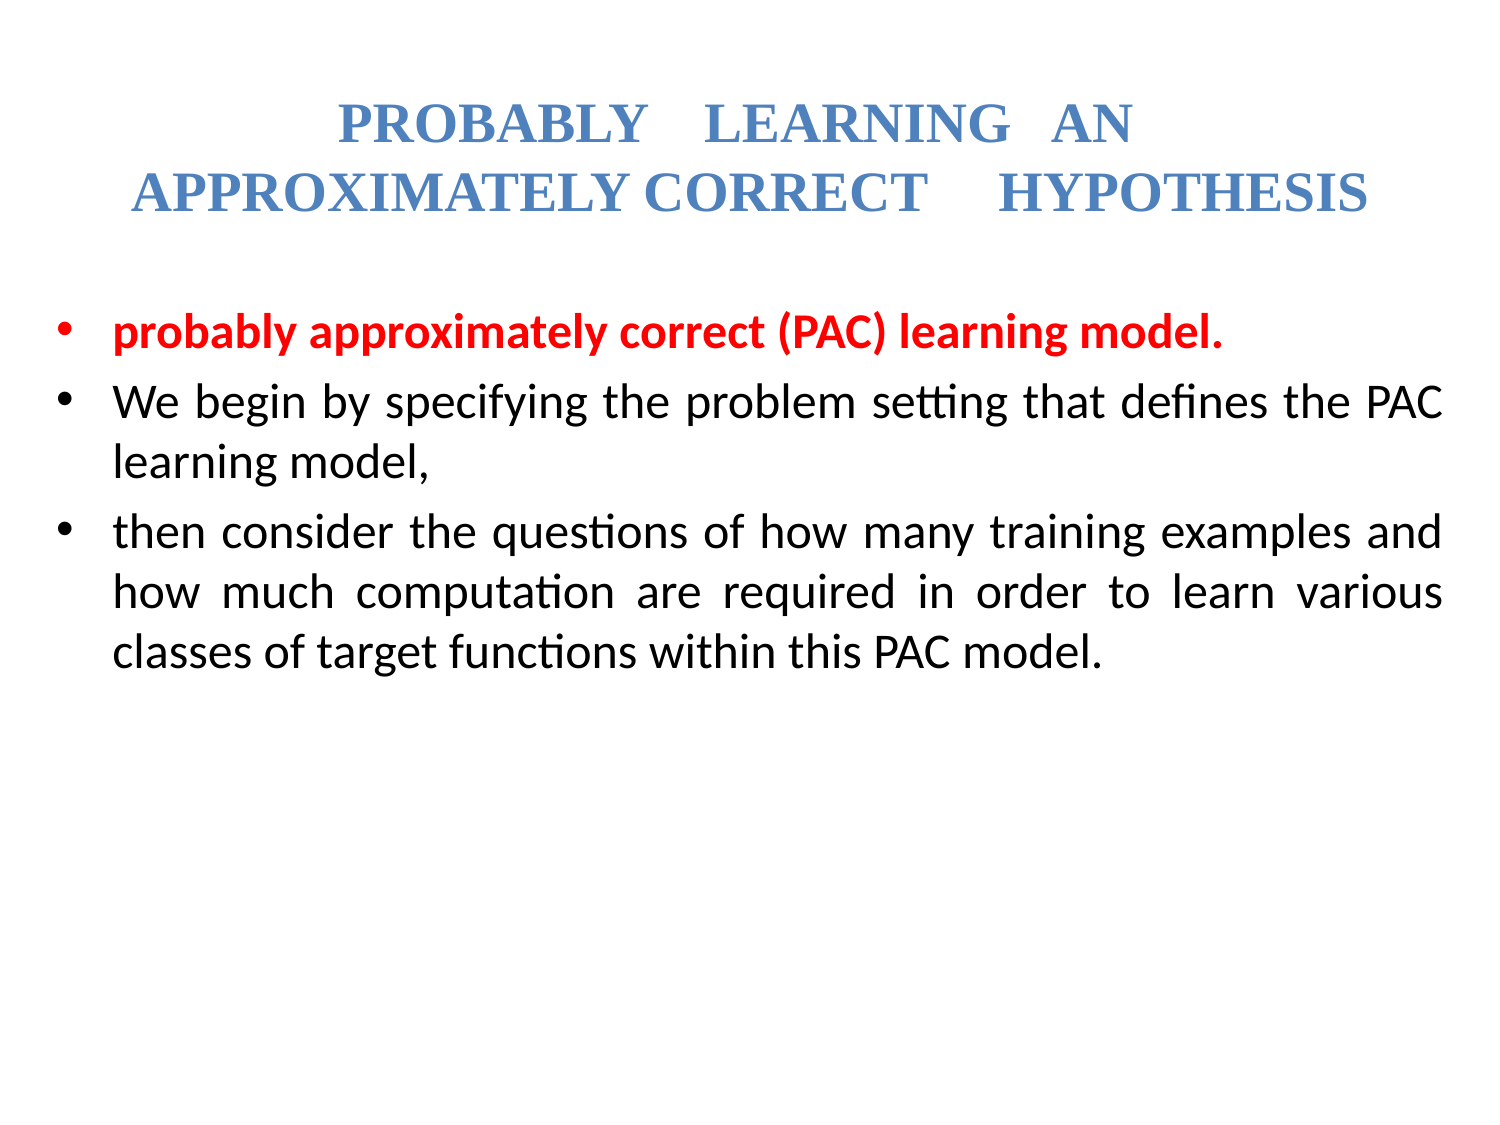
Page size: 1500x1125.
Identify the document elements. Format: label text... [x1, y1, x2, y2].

title PROBABLY LEARNING AN APPROXIMATELY CORRECT HYPOTHESIS [75, 78, 1425, 231]
list probably approximately correct (PAC) learning model. We begin by specifying the problem setting that defines the PAC learning model, then consider the questions of how many training examples and how much computation are required in order to learn various classes of target functions within this PAC model. [40, 290, 1459, 1125]
